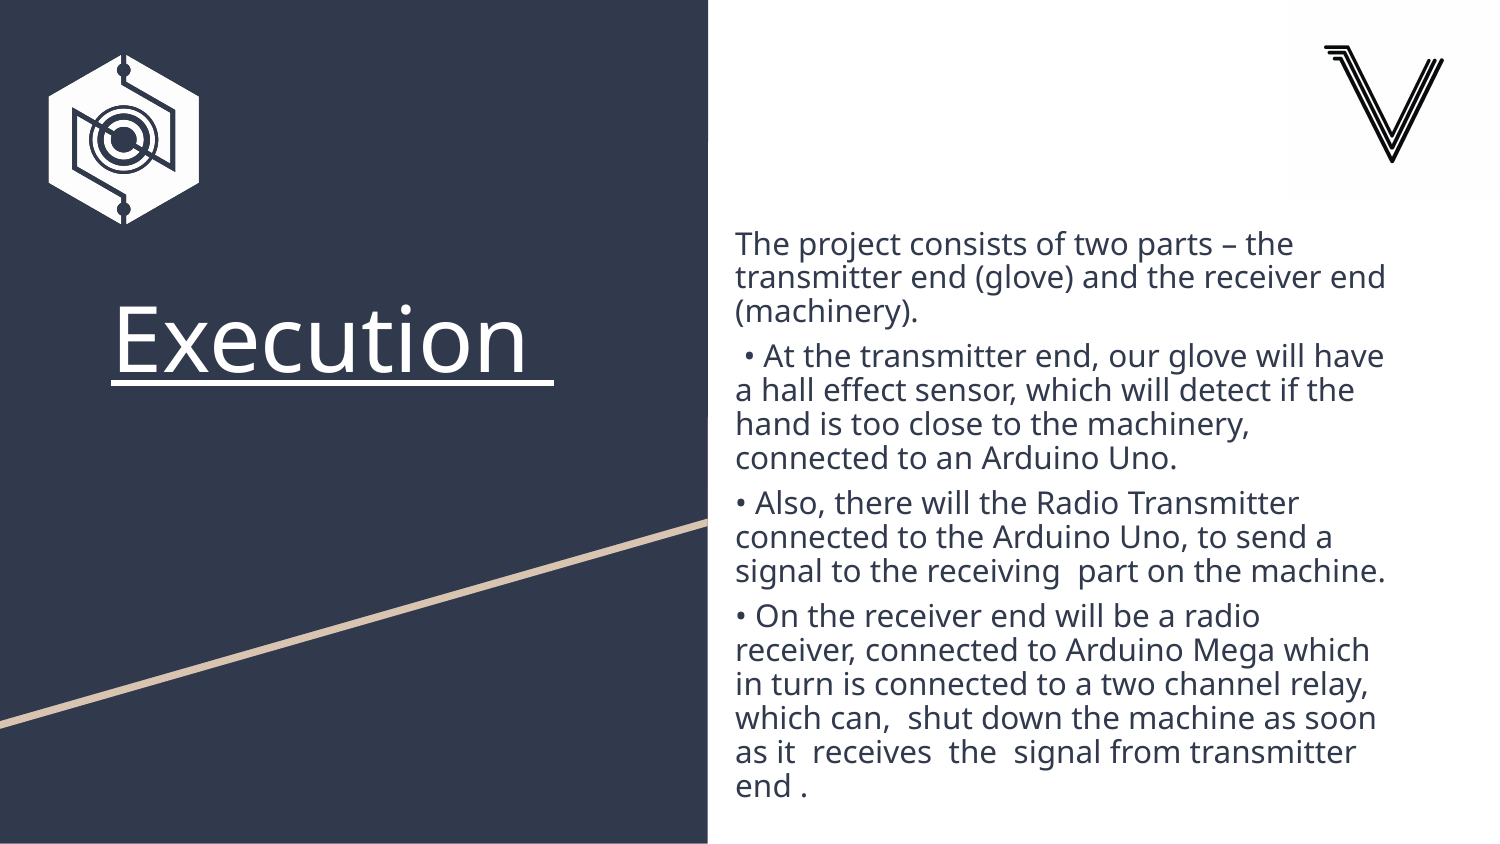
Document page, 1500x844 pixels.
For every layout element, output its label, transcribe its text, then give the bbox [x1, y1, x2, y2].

list The project consists of two parts – the transmitter end (glove) and the receiver end (machinery). • At the transmitter end, our glove will have a hall effect sensor, which will detect if the hand is too close to the machinery, connected to an Arduino Uno. • Also, there will the Radio Transmitter connected to the Arduino Uno, to send a signal to the receiving part on the machine. • On the receiver end will be a radio receiver, connected to Arduino Mega which in turn is connected to a two channel relay, which can, shut down the machine as soon as it receives the signal from transmitter end . [720, 212, 1404, 844]
picture [1287, 0, 1500, 199]
title Execution [0, 278, 600, 691]
picture [23, 36, 222, 236]
